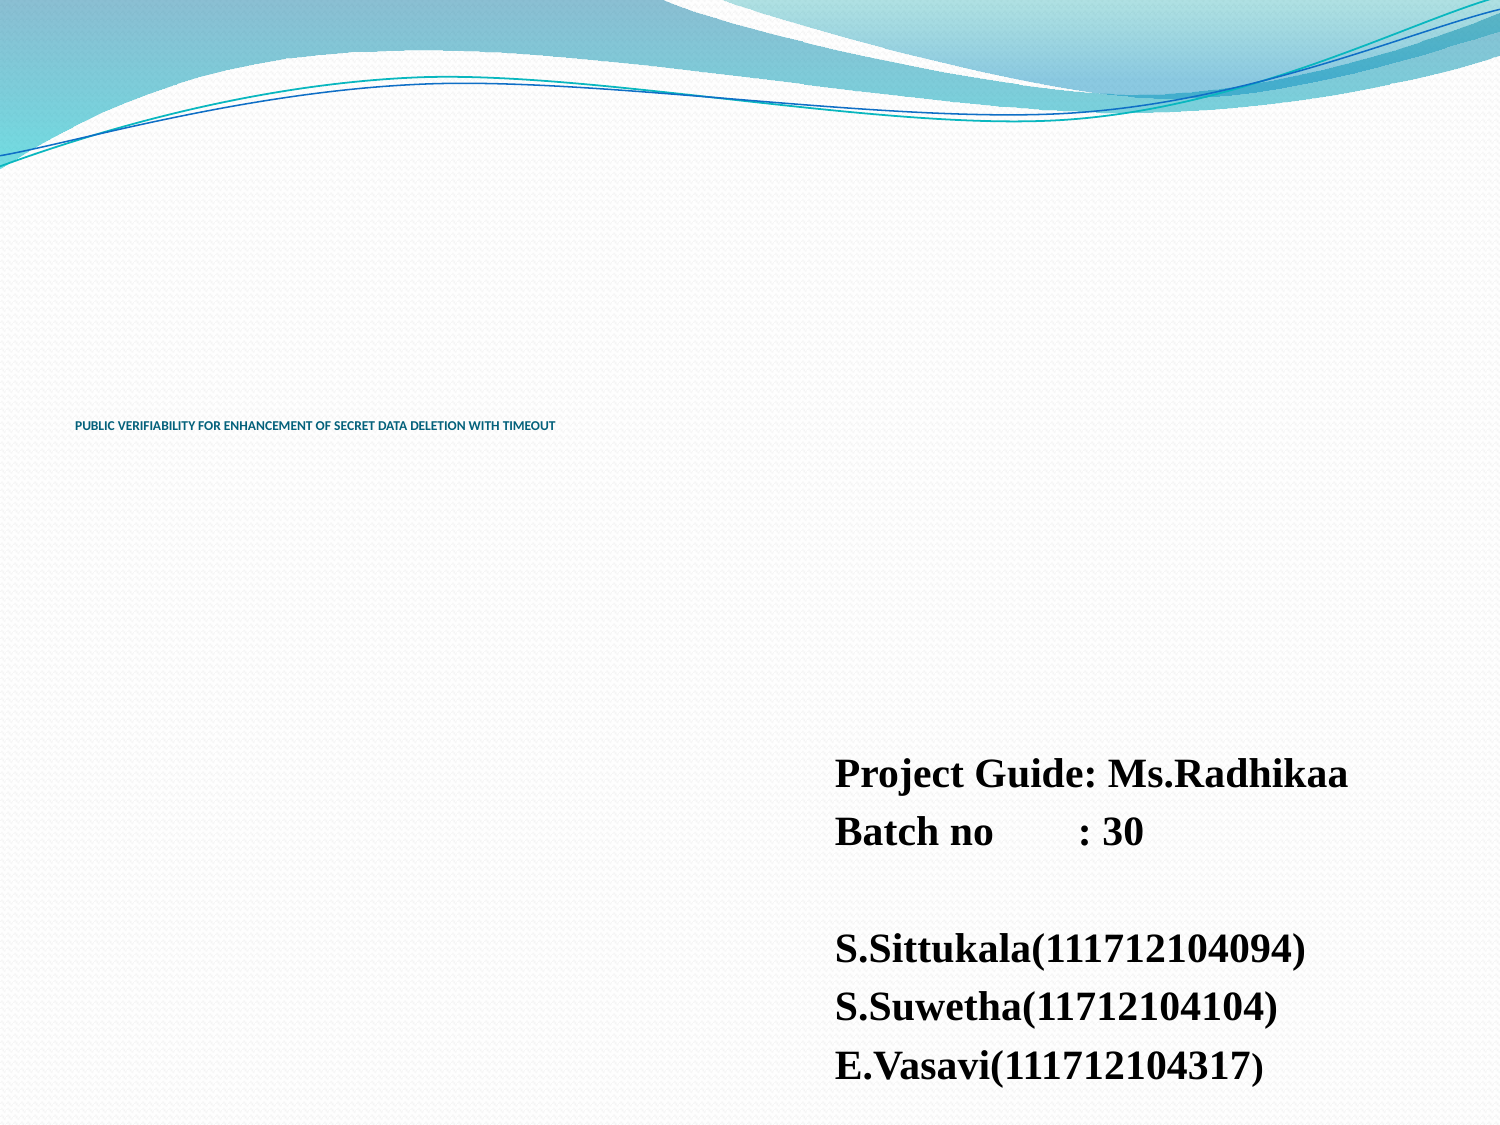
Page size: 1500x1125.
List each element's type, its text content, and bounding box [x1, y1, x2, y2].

list Project Guide: Ms.Radhikaa Batch no : 30 S.Sittukala(111712104094) S.Suwetha(11712104104) E.Vasavi(111712104317) [820, 738, 1383, 1005]
title PUBLIC VERIFIABILITY FOR ENHANCEMENT OF SECRET DATA DELETION WITH TIMEOUT [75, 246, 1425, 434]
